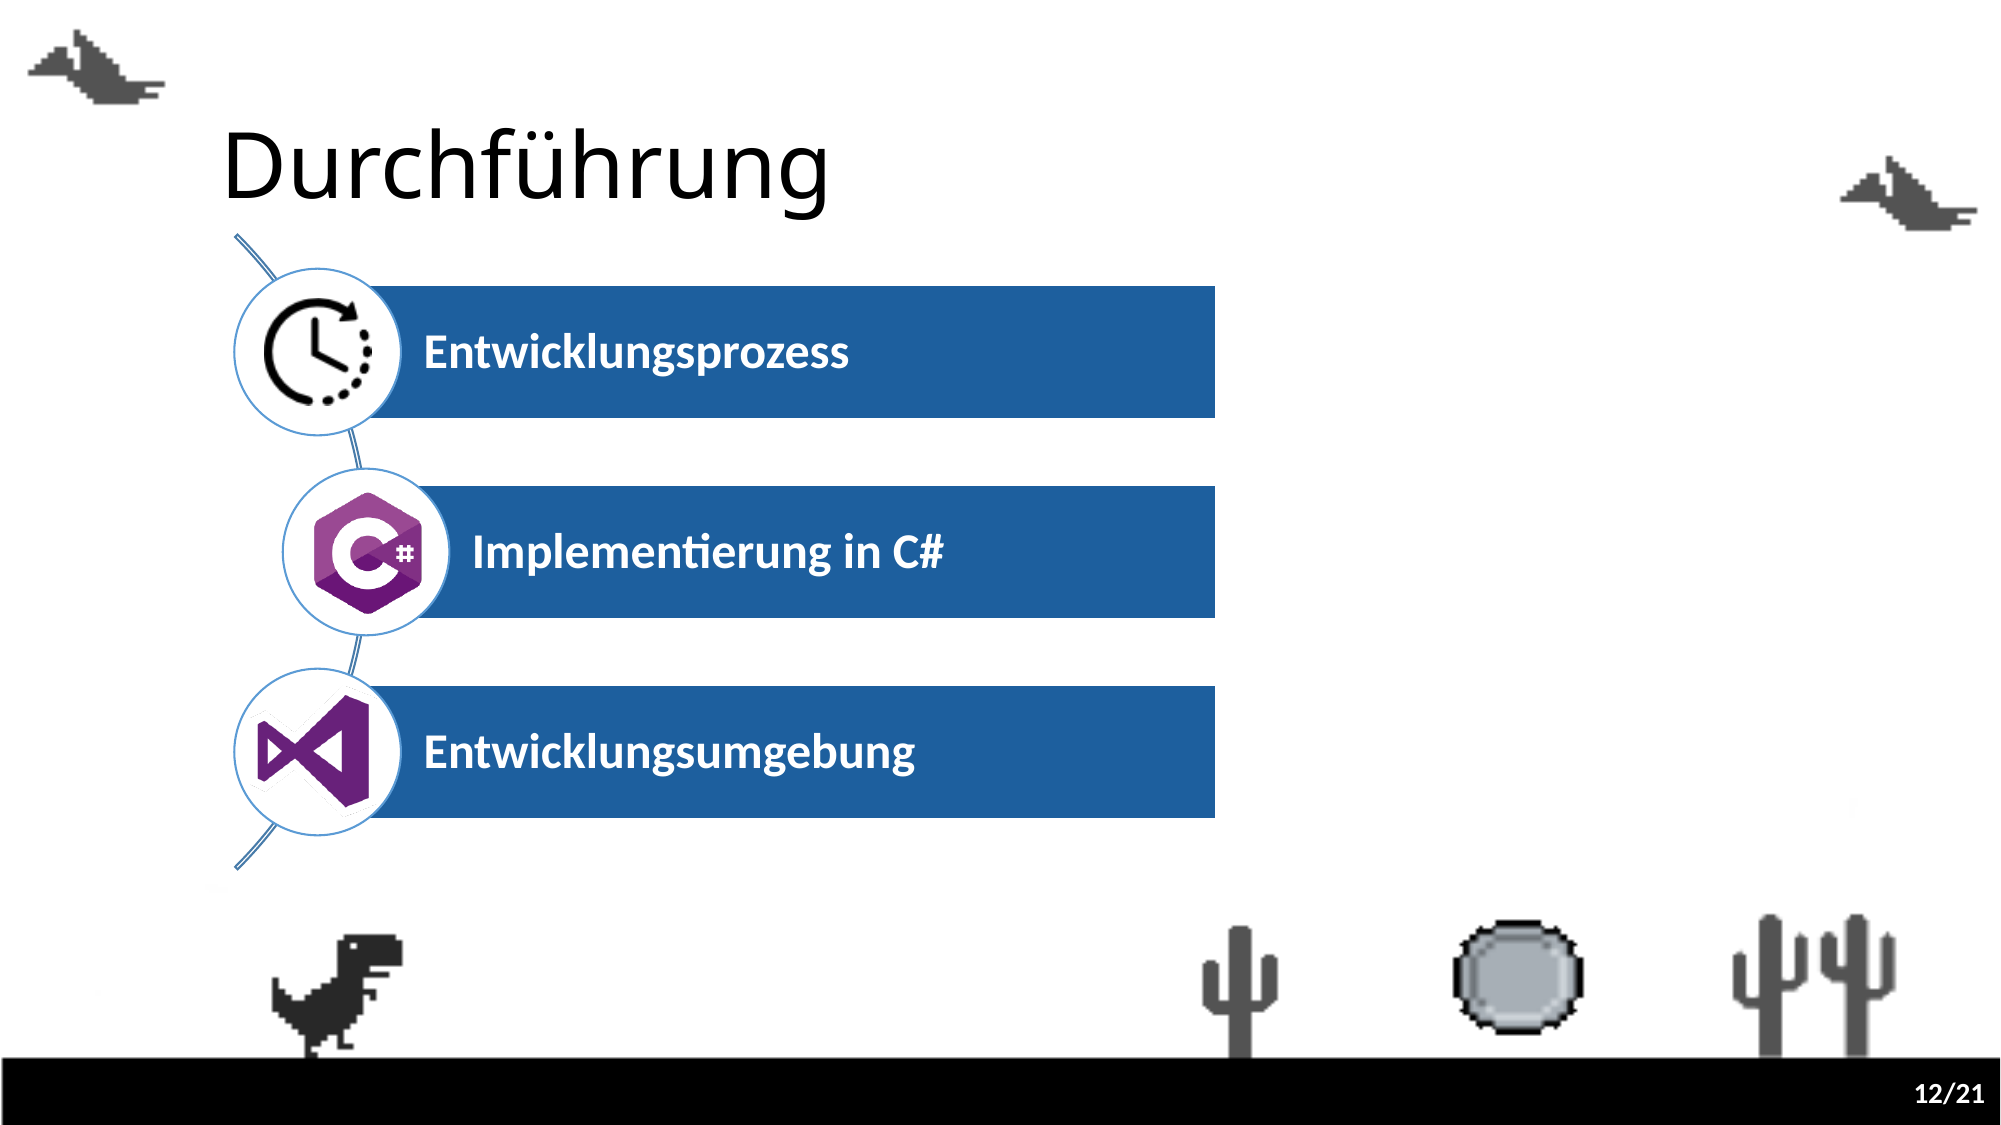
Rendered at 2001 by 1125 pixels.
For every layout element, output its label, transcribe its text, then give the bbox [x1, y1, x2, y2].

title Durchführung [205, 59, 1783, 278]
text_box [224, 218, 1225, 886]
picture [0, 0, 2001, 1125]
slide_number 12/21 [1550, 1058, 2000, 1125]
